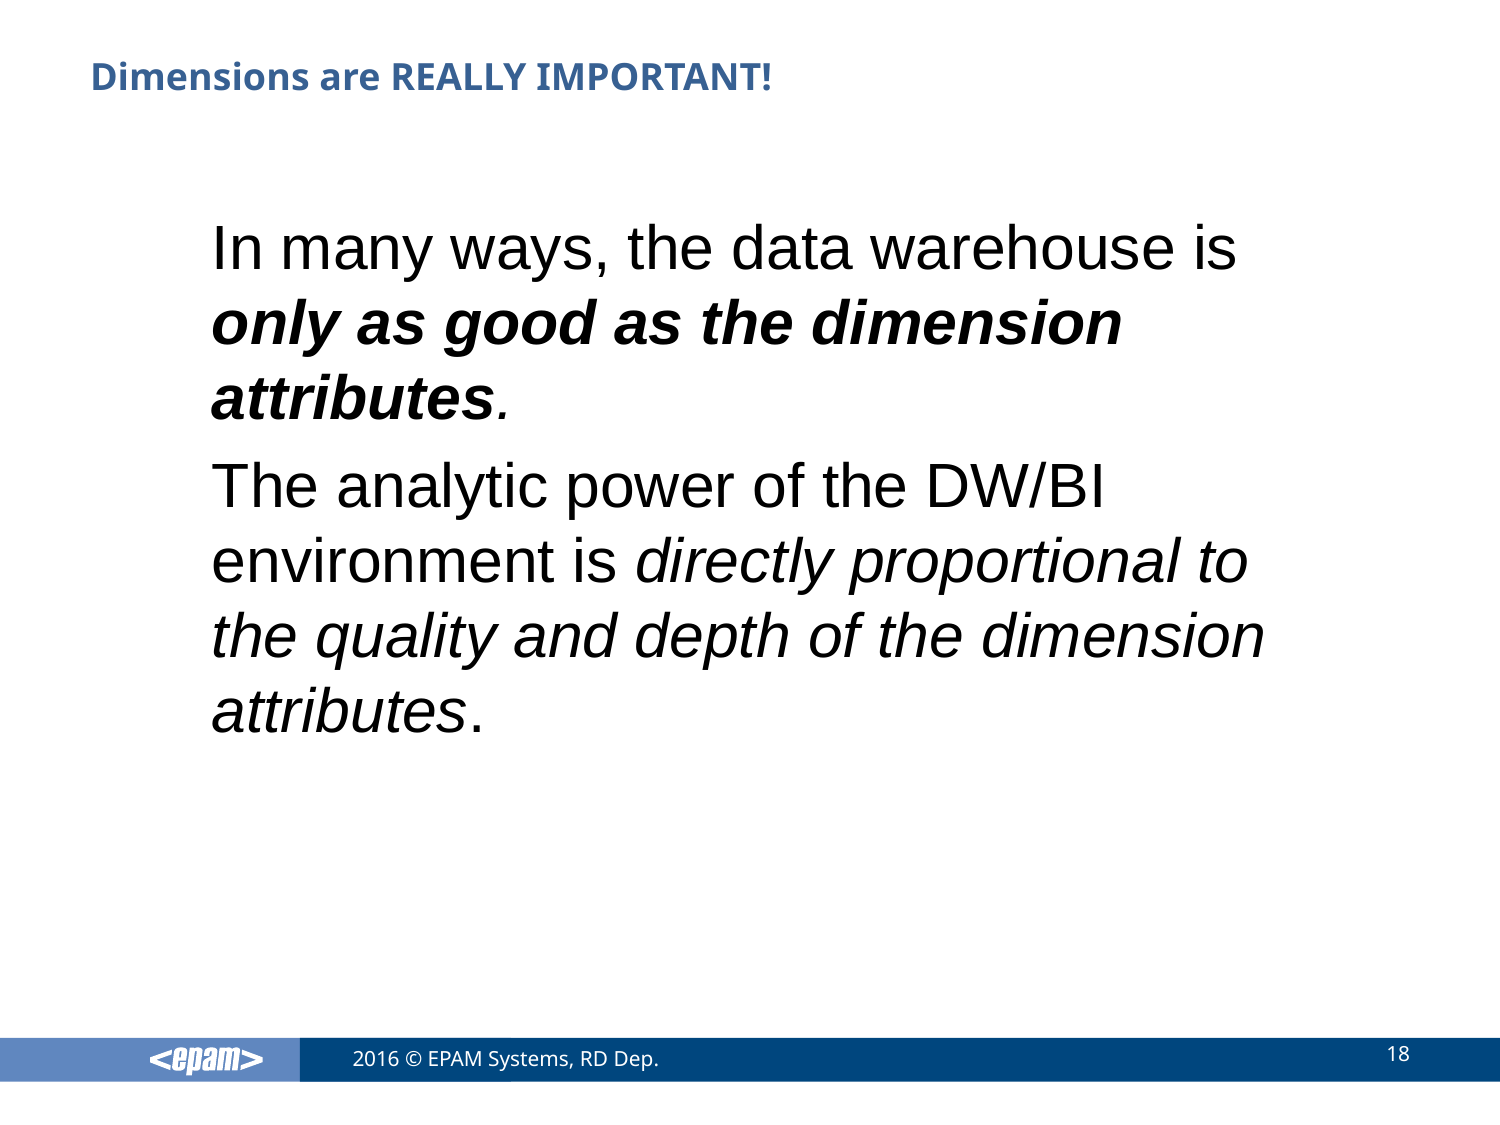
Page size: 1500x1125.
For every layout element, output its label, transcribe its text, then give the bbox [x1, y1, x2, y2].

slide_number 18 [1262, 1025, 1425, 1085]
list In many ways, the data warehouse is only as good as the dimension attributes. The analytic power of the DW/BI environment is directly proportional to the quality and depth of the dimension attributes. [150, 200, 1350, 988]
footer 2016 © EPAM Systems, RD Dep. [337, 1028, 738, 1088]
title Dimensions are REALLY IMPORTANT! [75, 45, 1425, 163]
